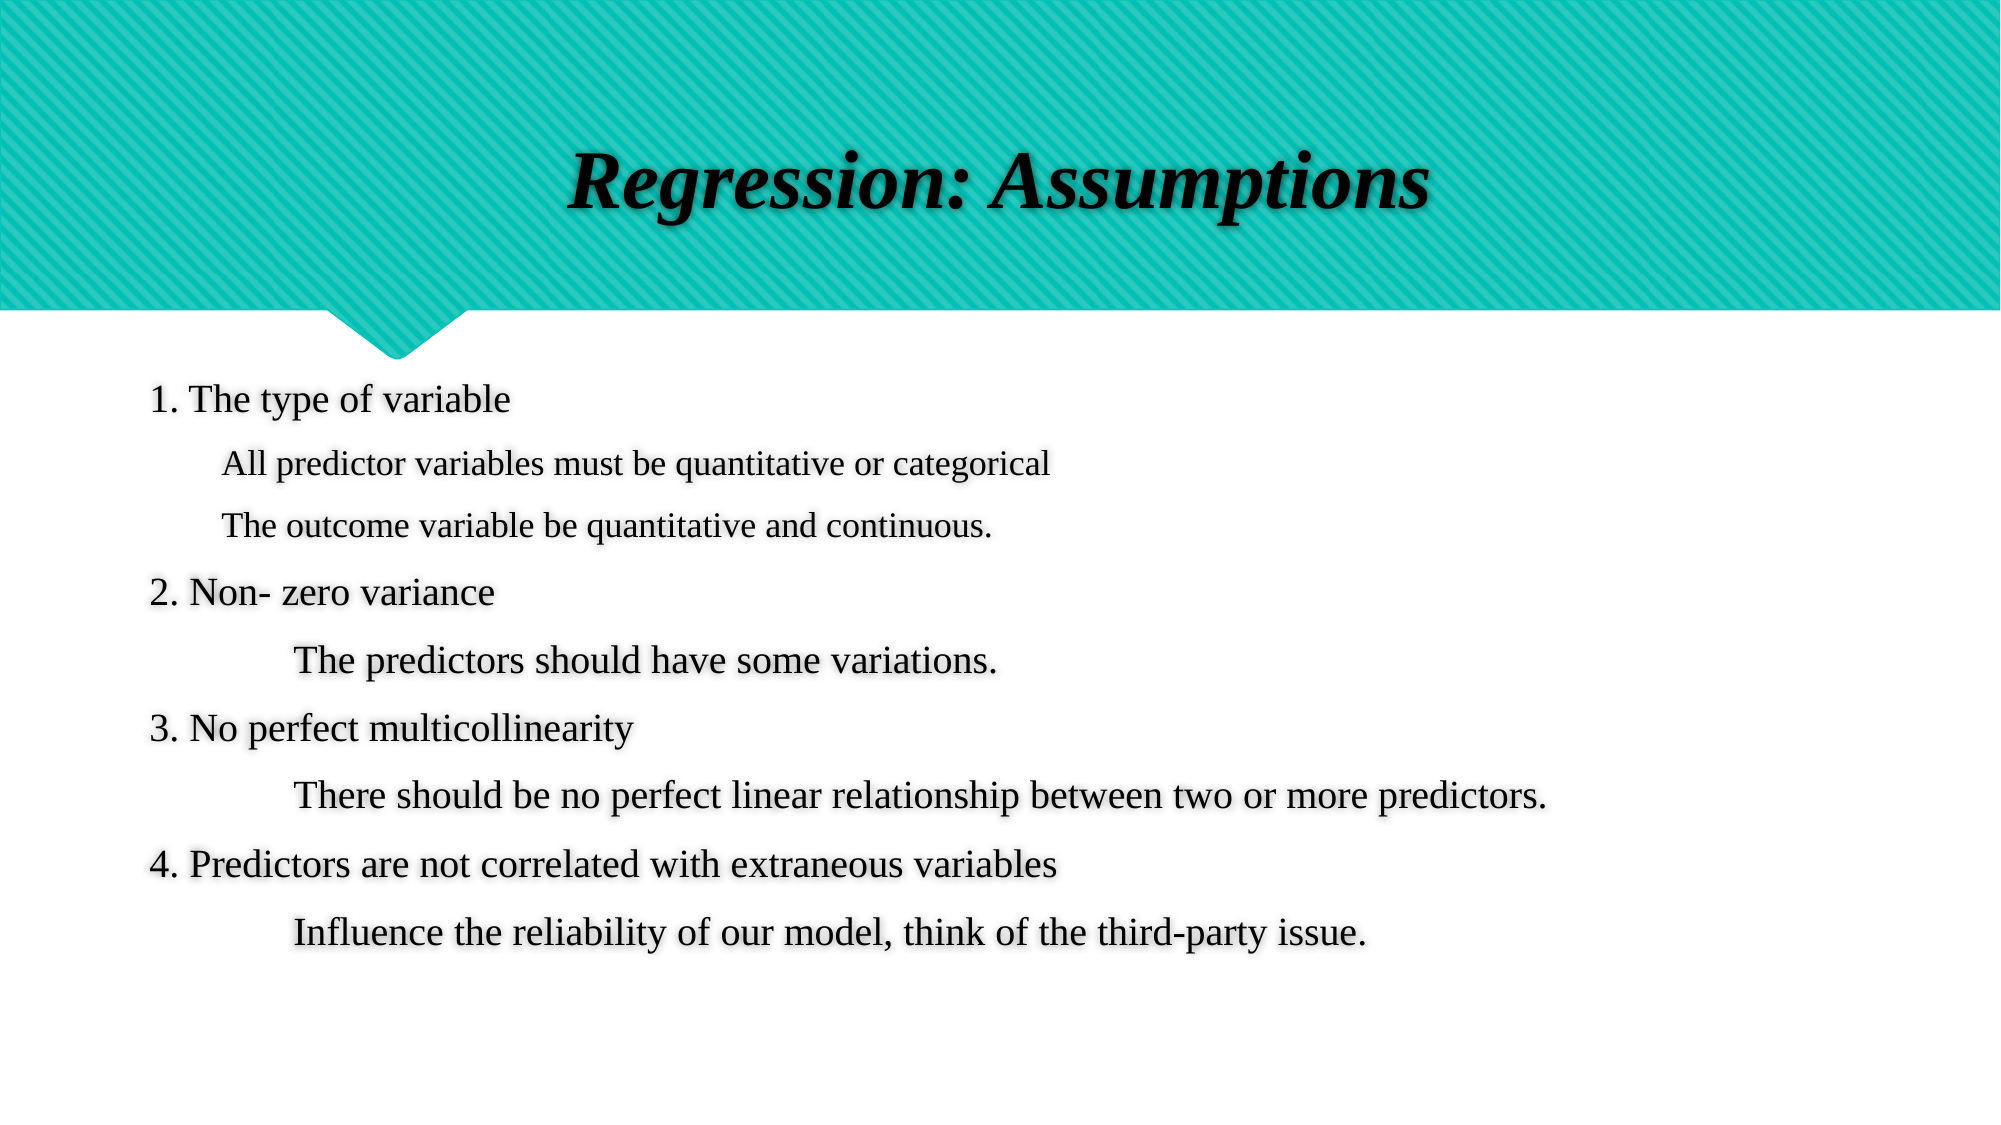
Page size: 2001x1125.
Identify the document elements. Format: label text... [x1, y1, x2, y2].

title Regression: Assumptions [132, 73, 1868, 233]
list 1. The type of variable All predictor variables must be quantitative or categorical The outcome variable be quantitative and continuous. 2. Non- zero variance The predictors should have some variations. 3. No perfect multicollinearity There should be no perfect linear relationship between two or more predictors. 4. Predictors are not correlated with extraneous variables Influence the reliability of our model, think of the third-party issue. [134, 364, 1866, 962]
